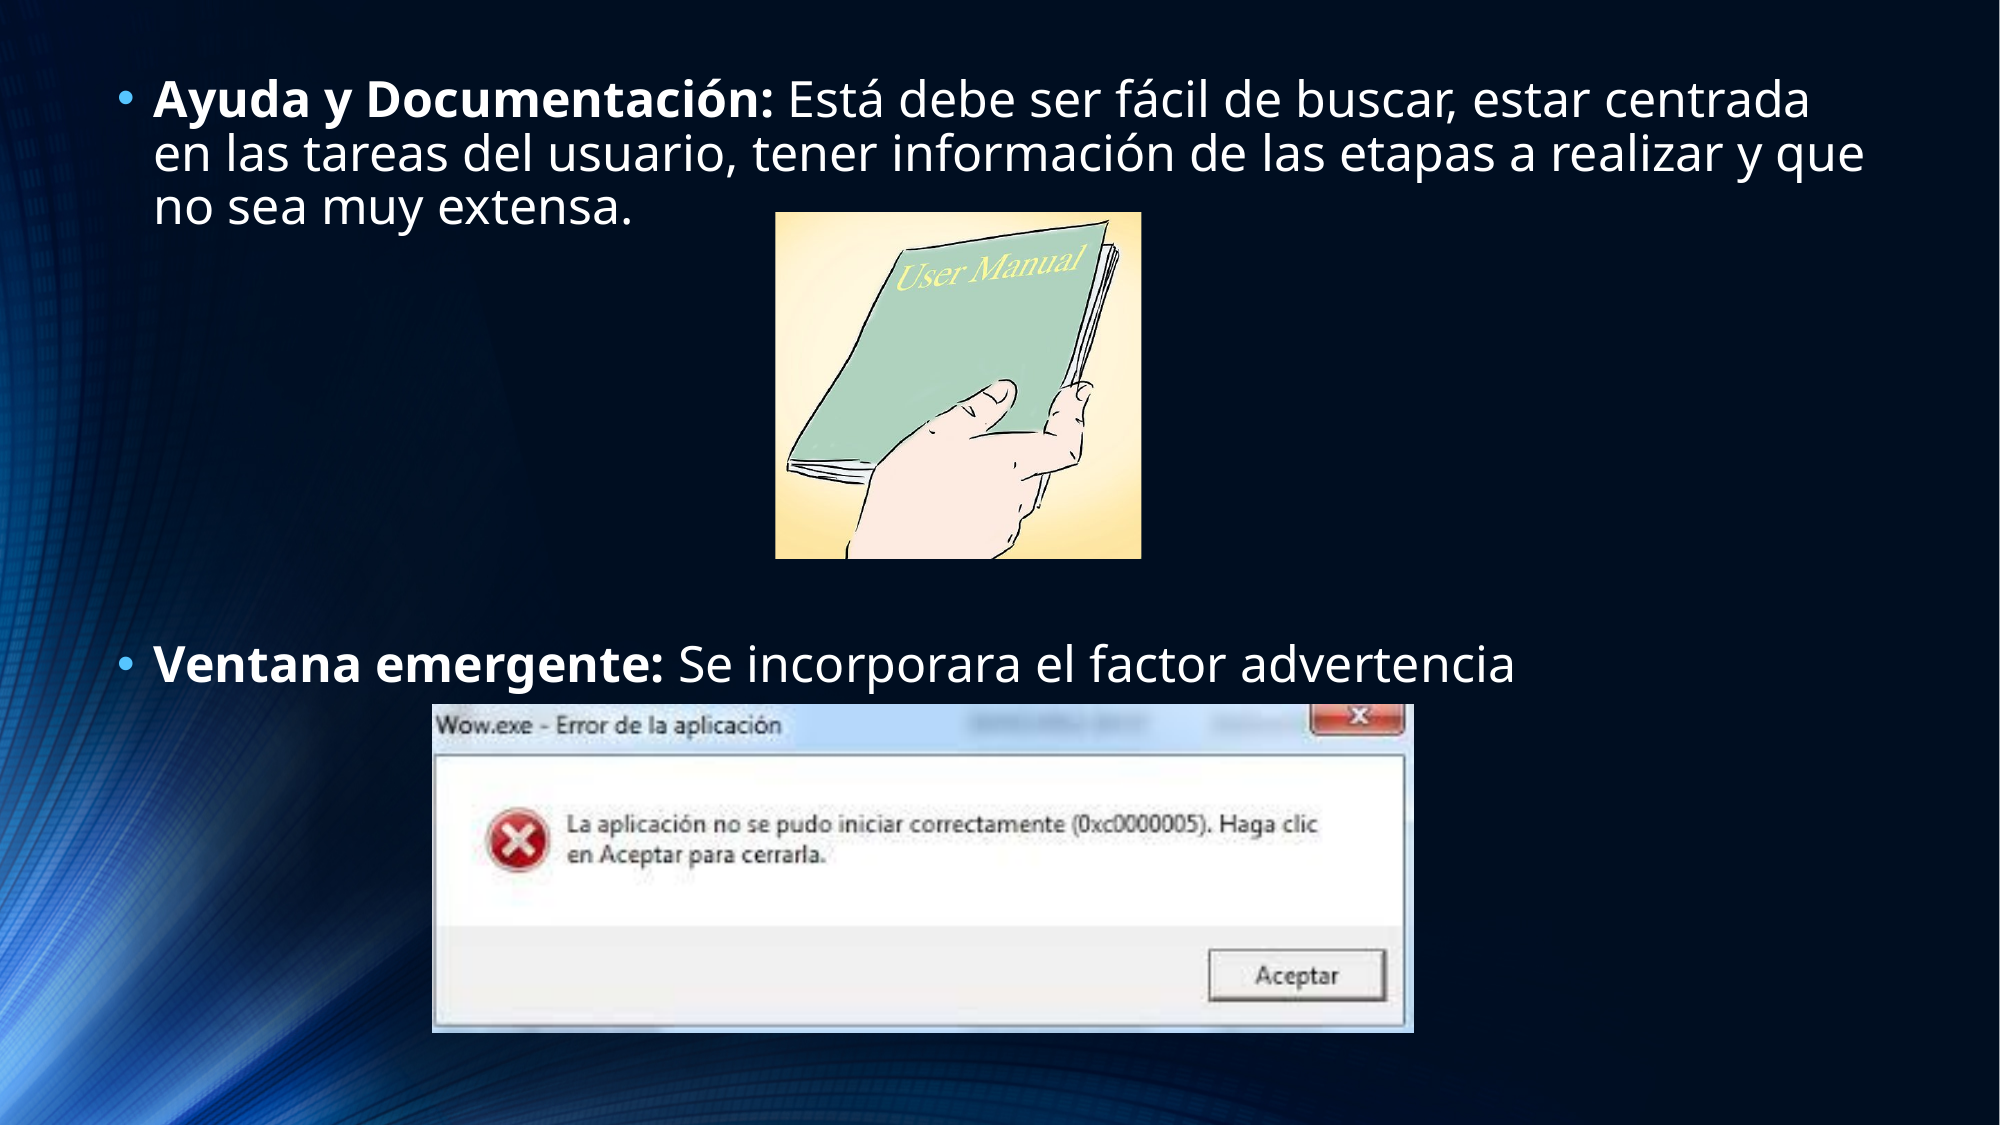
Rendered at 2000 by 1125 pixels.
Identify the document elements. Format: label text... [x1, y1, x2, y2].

list Ayuda y Documentación: Está debe ser fácil de buscar, estar centrada en las tareas del usuario, tener información de las etapas a realizar y que no sea muy extensa. Ventana emergente: Se incorporara el factor advertencia [101, 66, 1886, 1010]
picture [0, 0, 2000, 1125]
